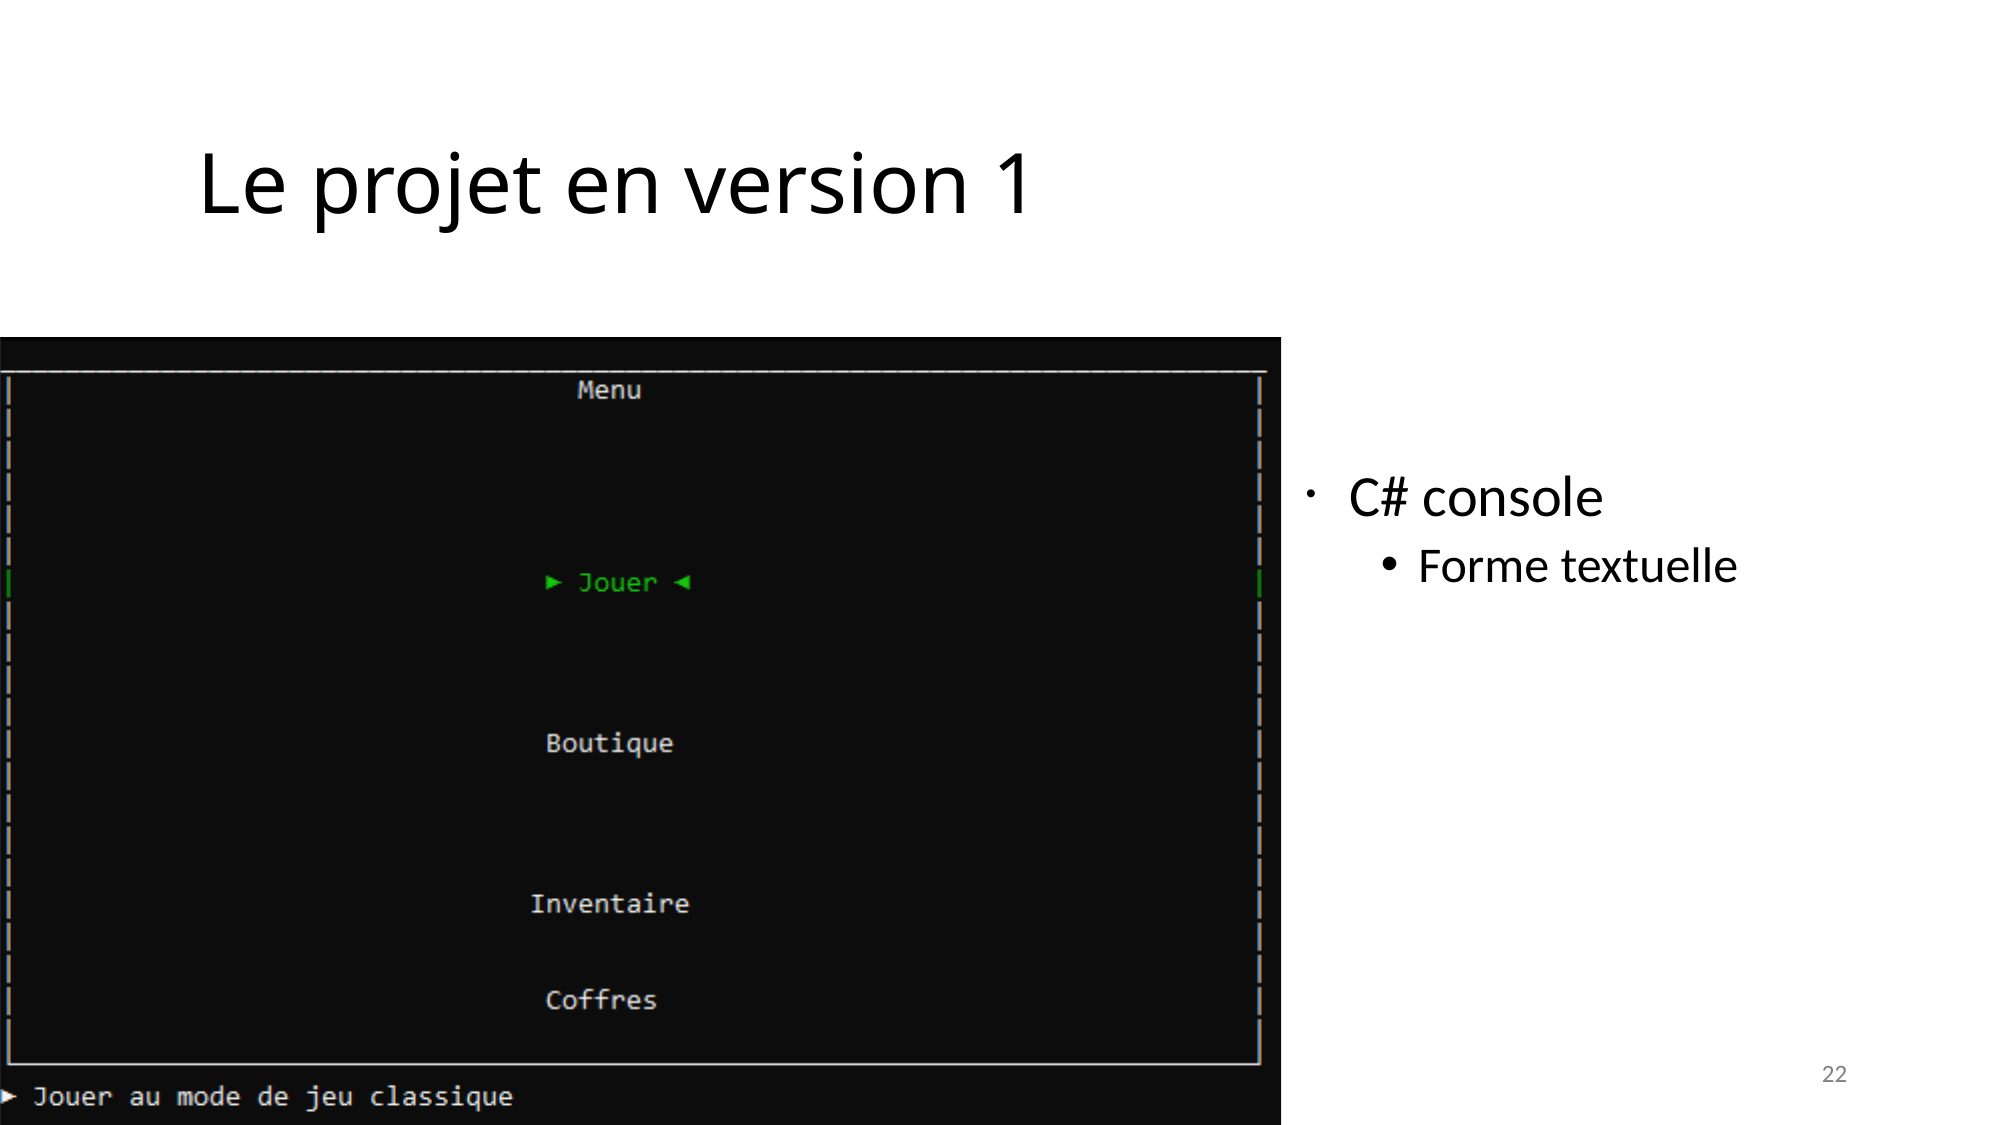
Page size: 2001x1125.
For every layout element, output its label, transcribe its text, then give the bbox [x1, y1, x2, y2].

slide_number 22 [1412, 1042, 1863, 1103]
title Le projet en version 1 [183, 90, 1851, 284]
picture [0, 337, 1282, 1125]
list C# console Forme textuelle [1282, 406, 1851, 1013]
